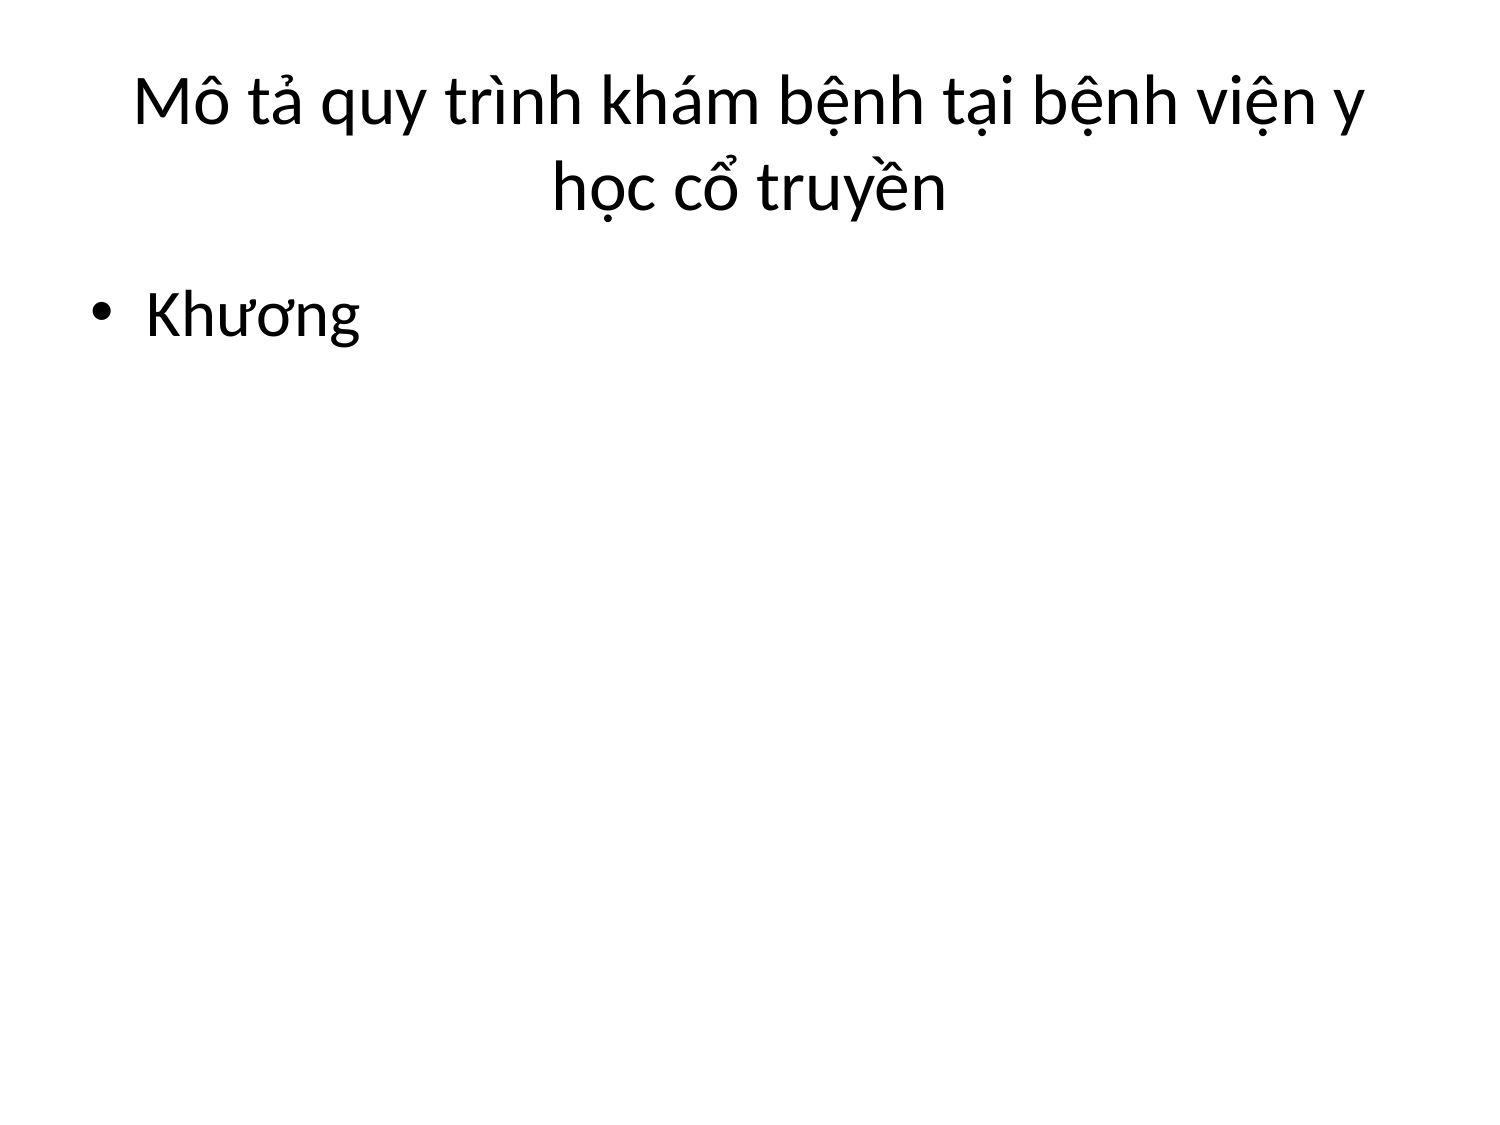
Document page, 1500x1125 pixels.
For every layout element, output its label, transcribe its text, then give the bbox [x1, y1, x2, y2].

title Mô tả quy trình khám bệnh tại bệnh viện y học cổ truyền [75, 45, 1425, 233]
list Khương [75, 262, 1425, 1005]
